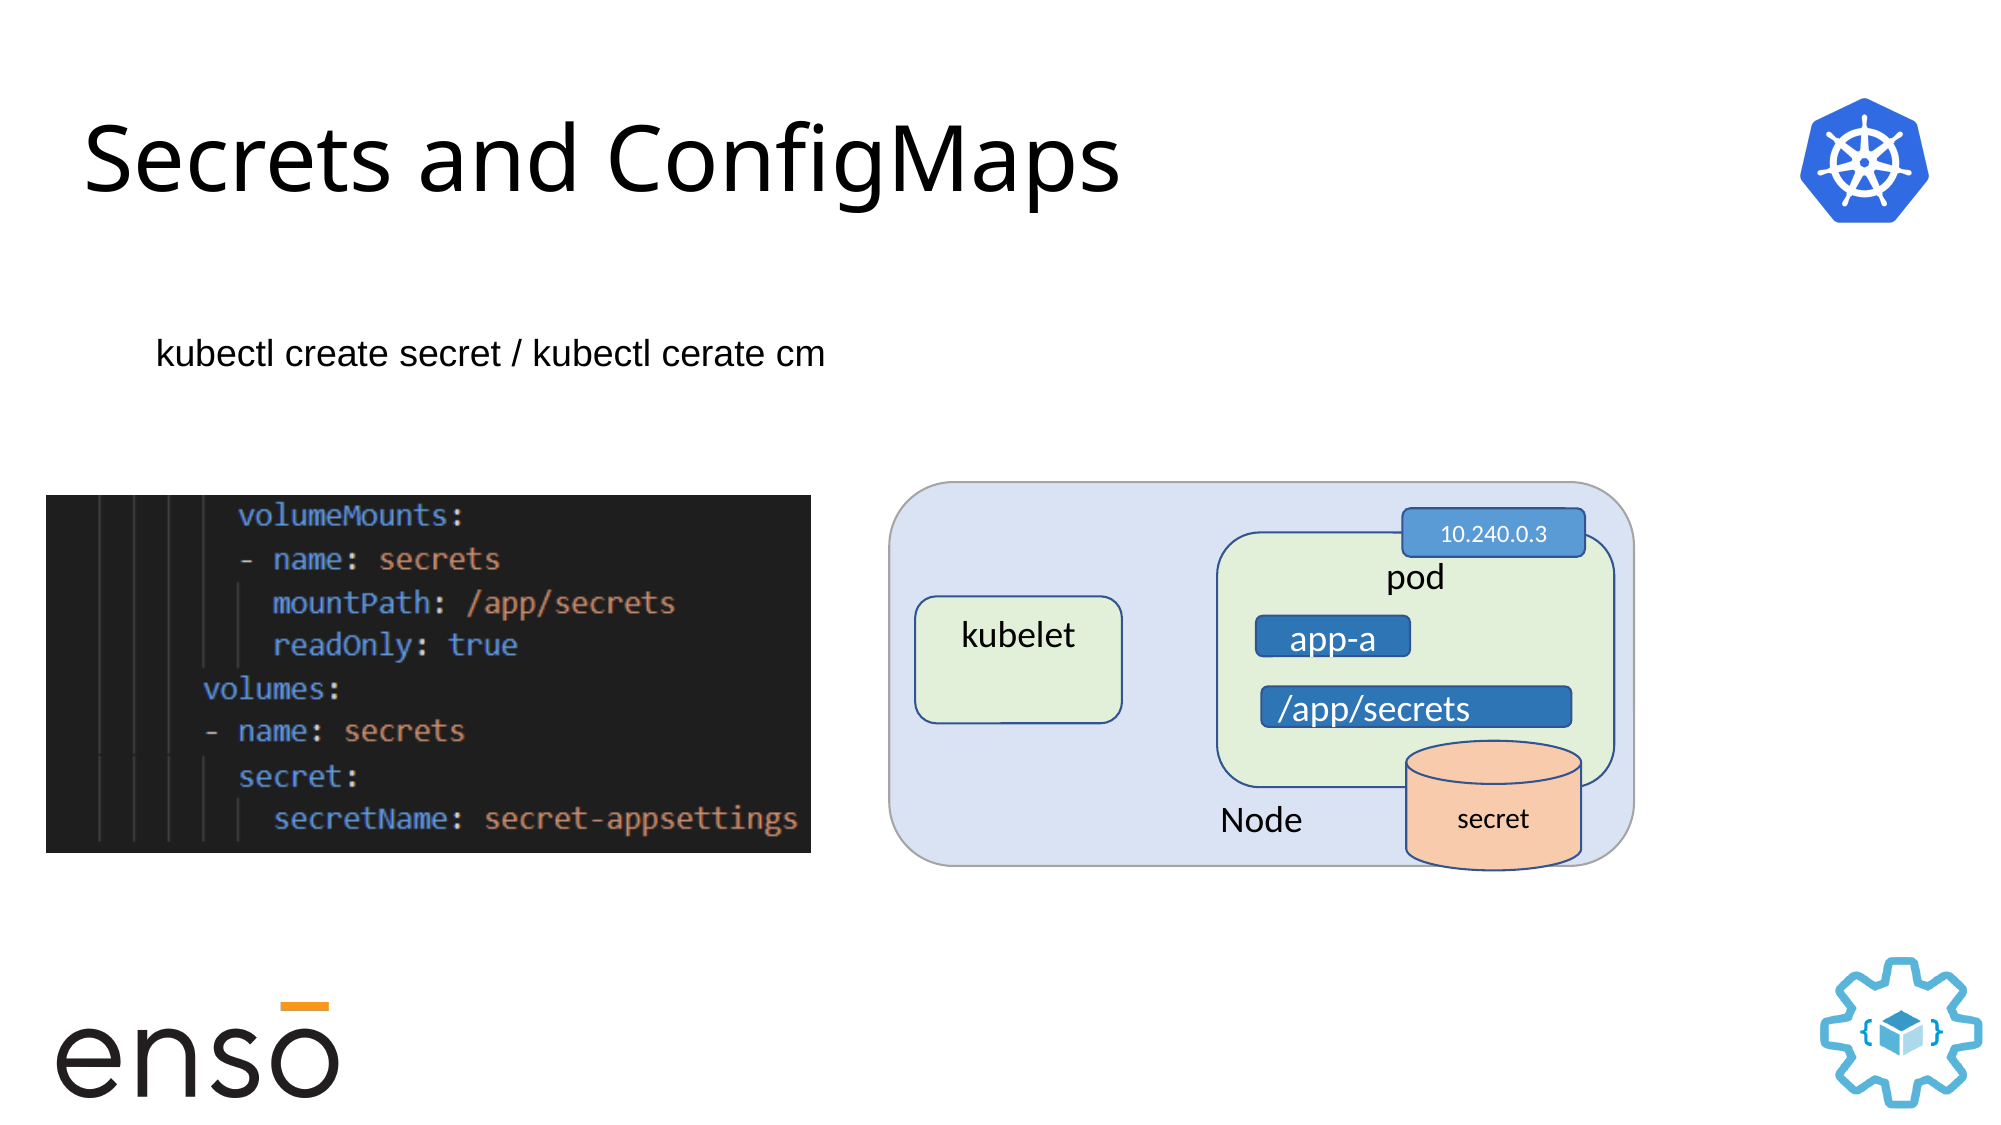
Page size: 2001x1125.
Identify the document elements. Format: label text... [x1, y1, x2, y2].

text_box Node [888, 481, 1636, 867]
text_box 10.240.0.3 [1401, 507, 1587, 558]
text_box pod [1216, 531, 1616, 789]
text_box secret [1405, 739, 1583, 872]
picture [1793, 97, 1932, 225]
title Secrets and ConfigMaps [68, 97, 1793, 223]
picture [1802, 940, 2000, 1125]
text_box kubectl create secret / kubectl cerate cm [141, 322, 842, 382]
text_box kubelet [914, 595, 1123, 725]
text_box /app/secrets [1260, 685, 1573, 728]
picture [56, 1002, 339, 1098]
picture [46, 495, 811, 853]
text_box app-a [1254, 614, 1412, 658]
